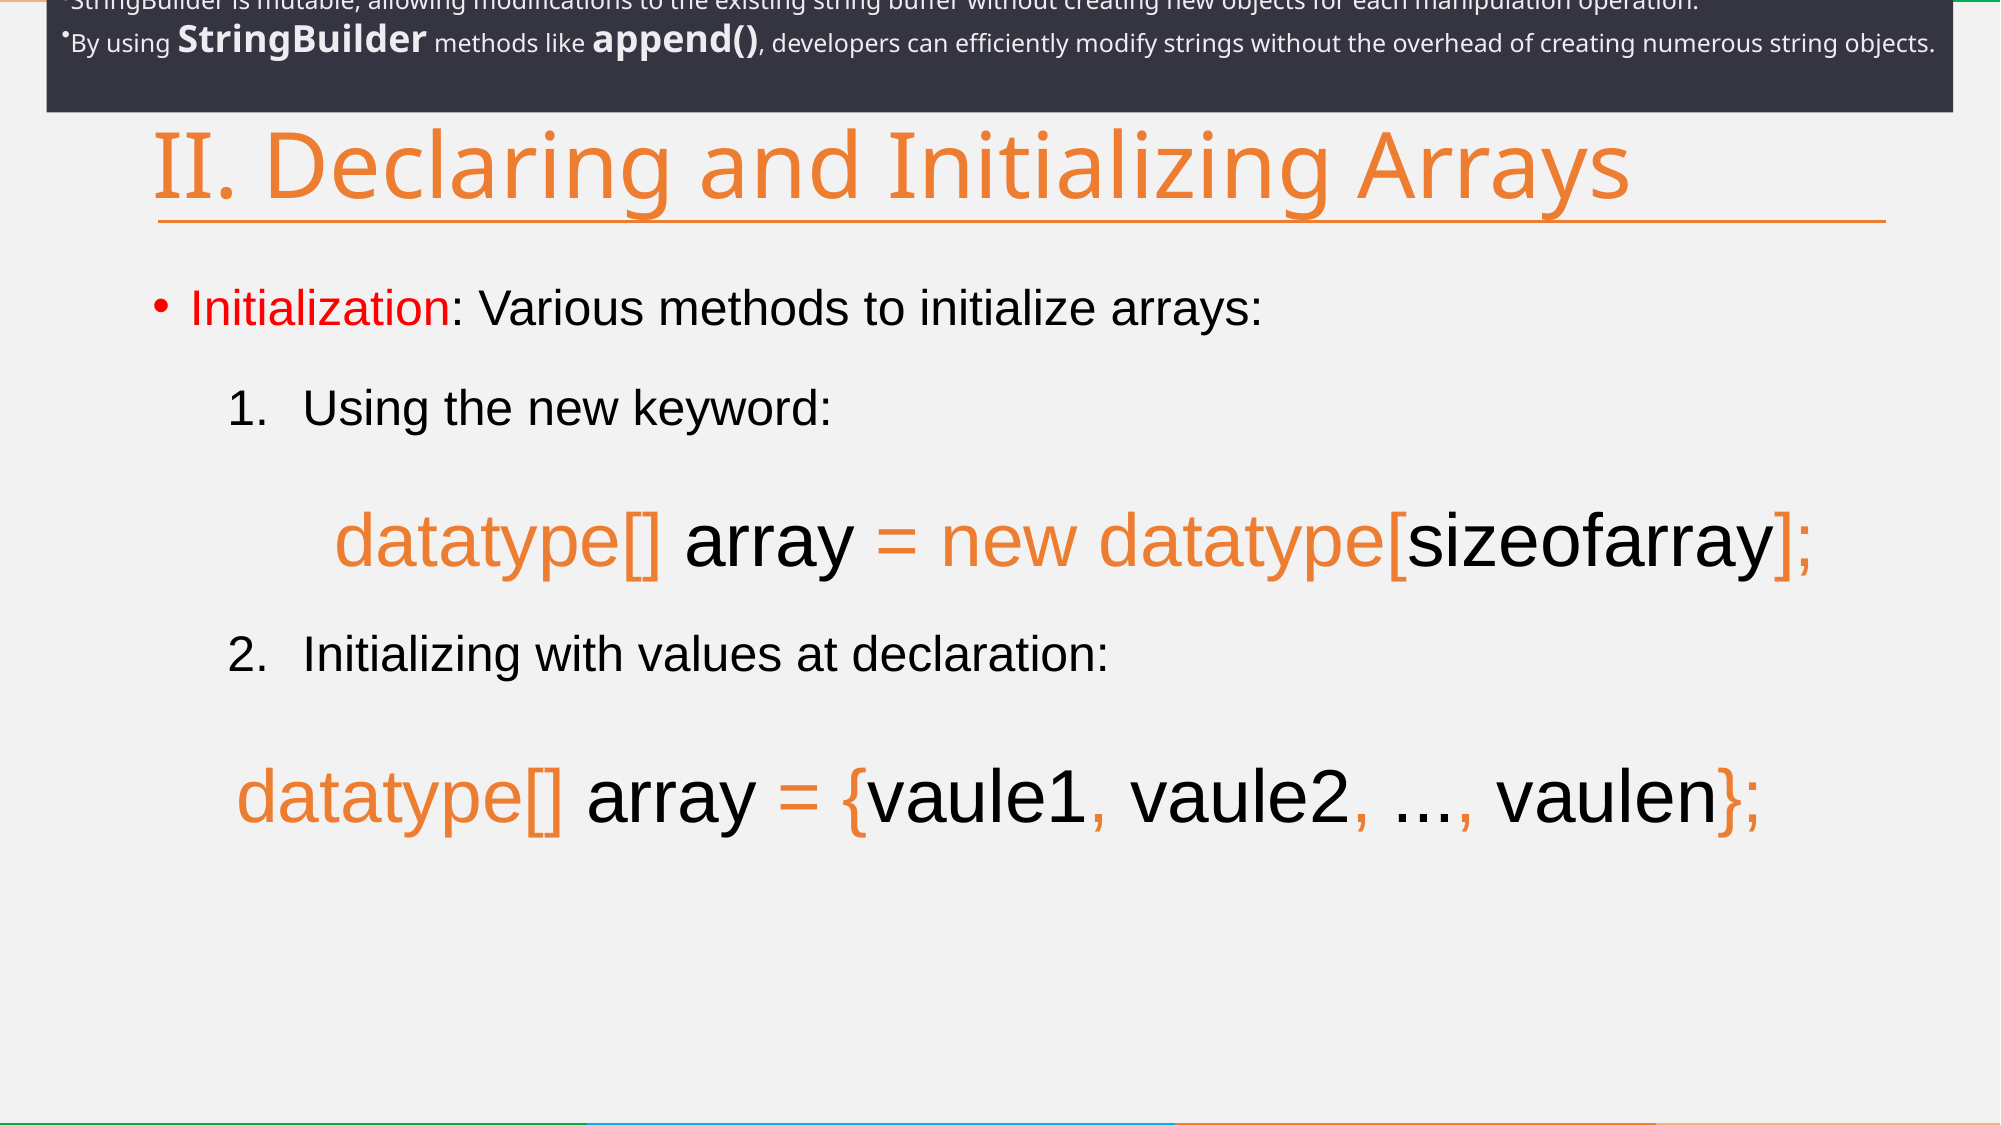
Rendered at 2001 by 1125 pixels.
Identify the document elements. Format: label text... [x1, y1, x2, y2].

title II. Declaring and Initializing Arrays [137, 113, 1863, 237]
list Initialization: Various methods to initialize arrays: Using the new keyword: datatype[] array = new datatype[sizeofarray]; Initializing with values at declaration: datatype[] array = {vaule1, vaule2, ..., vaulen}; [137, 237, 1863, 1095]
text_box StringBuilder is preferred for efficient string concatenation when dealing with multiple string manipulations. StringBuilder is mutable, allowing modifications to the existing string buffer without creating new objects for each manipulation operation. By using StringBuilder methods like append(), developers can efficiently modify strings without the overhead of creating numerous string objects. [46, 0, 1954, 113]
